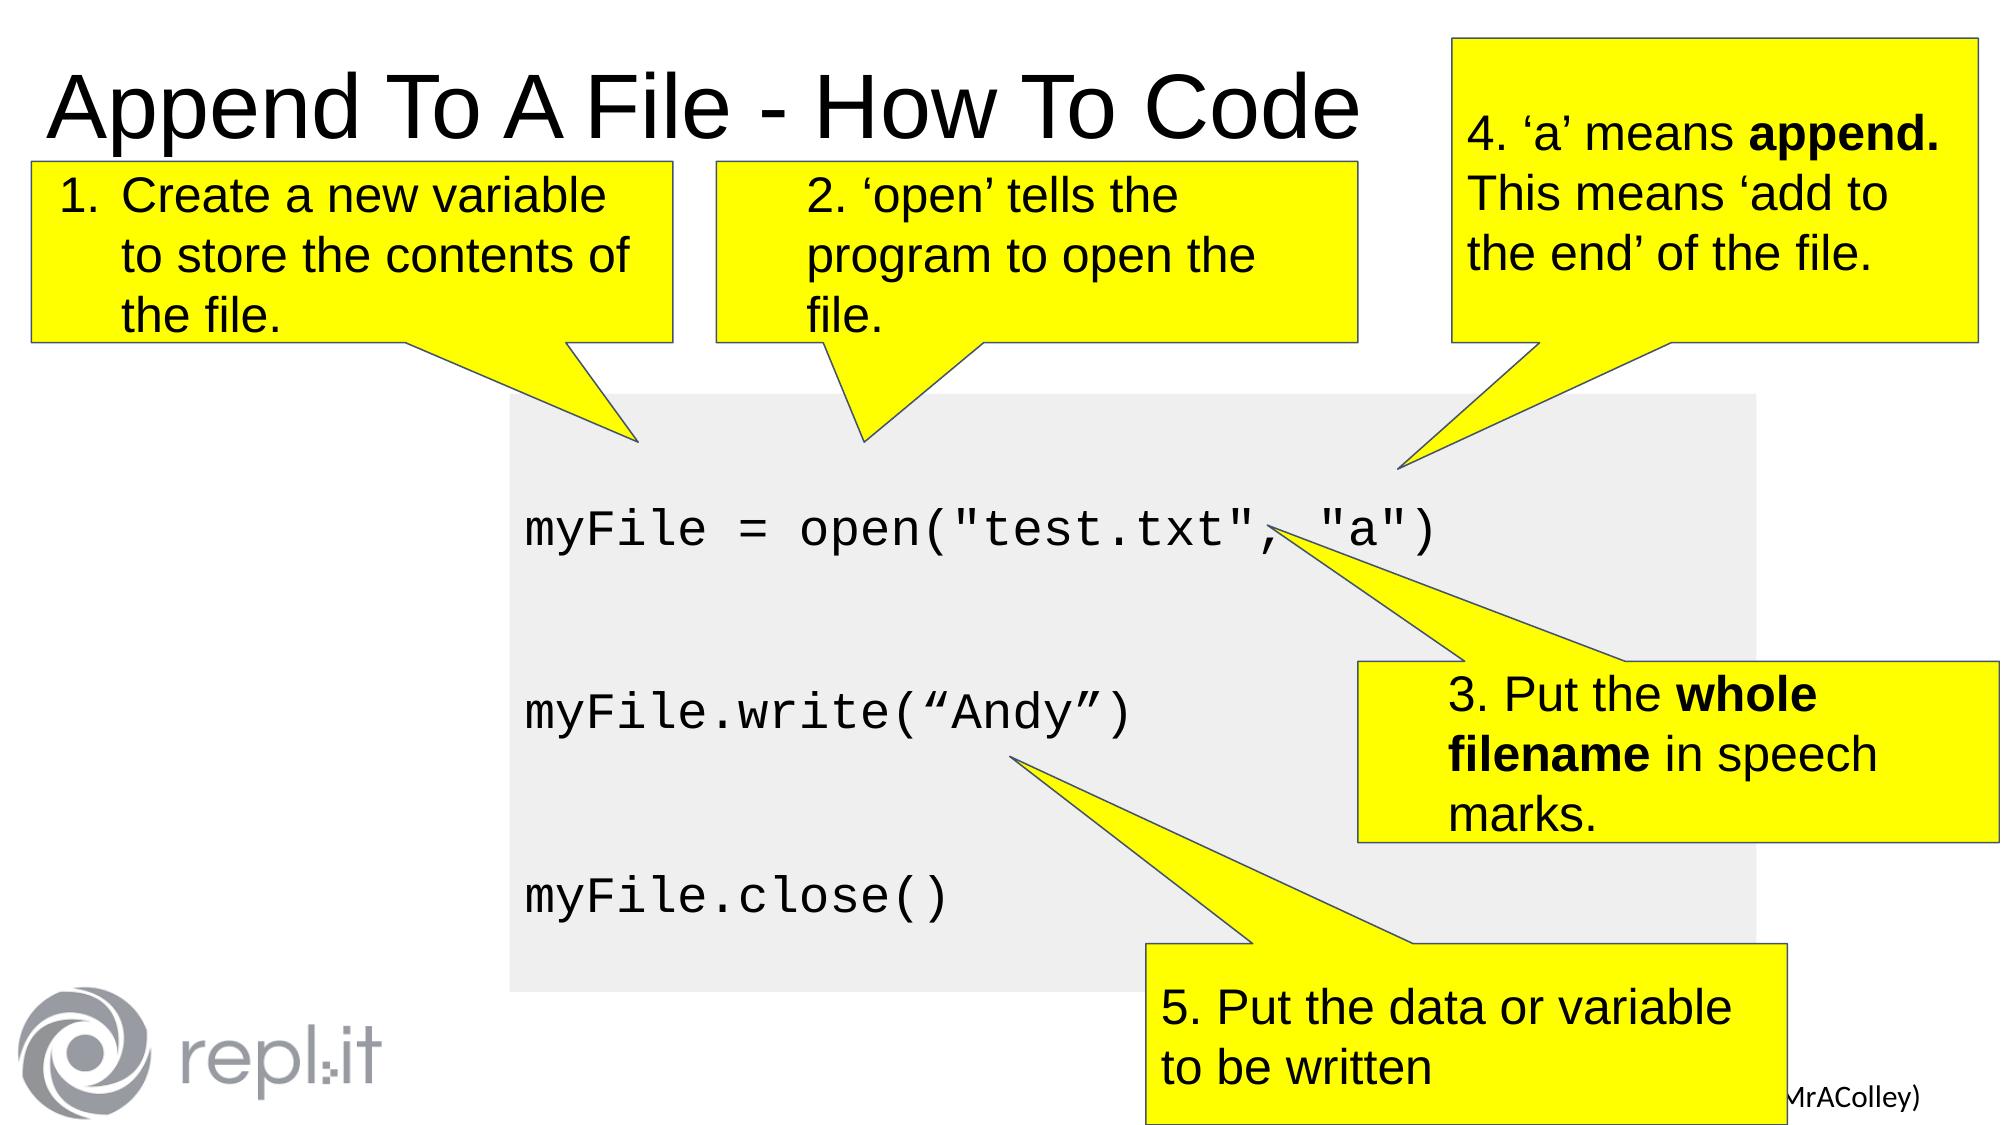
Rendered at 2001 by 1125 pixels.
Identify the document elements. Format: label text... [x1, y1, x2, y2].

title Append To A File - How To Code [31, 0, 1757, 218]
text_box 5. Put the data or variable to be written [1009, 756, 1788, 1125]
text_box 2. ‘open’ tells the program to open the file. [716, 161, 1358, 443]
text_box 4. ‘a’ means append. This means ‘add to the end’ of the file. [1397, 38, 1979, 470]
picture [0, 980, 400, 1125]
list myFile = open("test.txt", "a") myFile.write(“Andy”) myFile.close() [509, 393, 1757, 992]
text_box 3. Put the whole filename in speech marks. [1267, 525, 2000, 843]
text_box Create a new variable to store the contents of the file. [31, 161, 673, 443]
